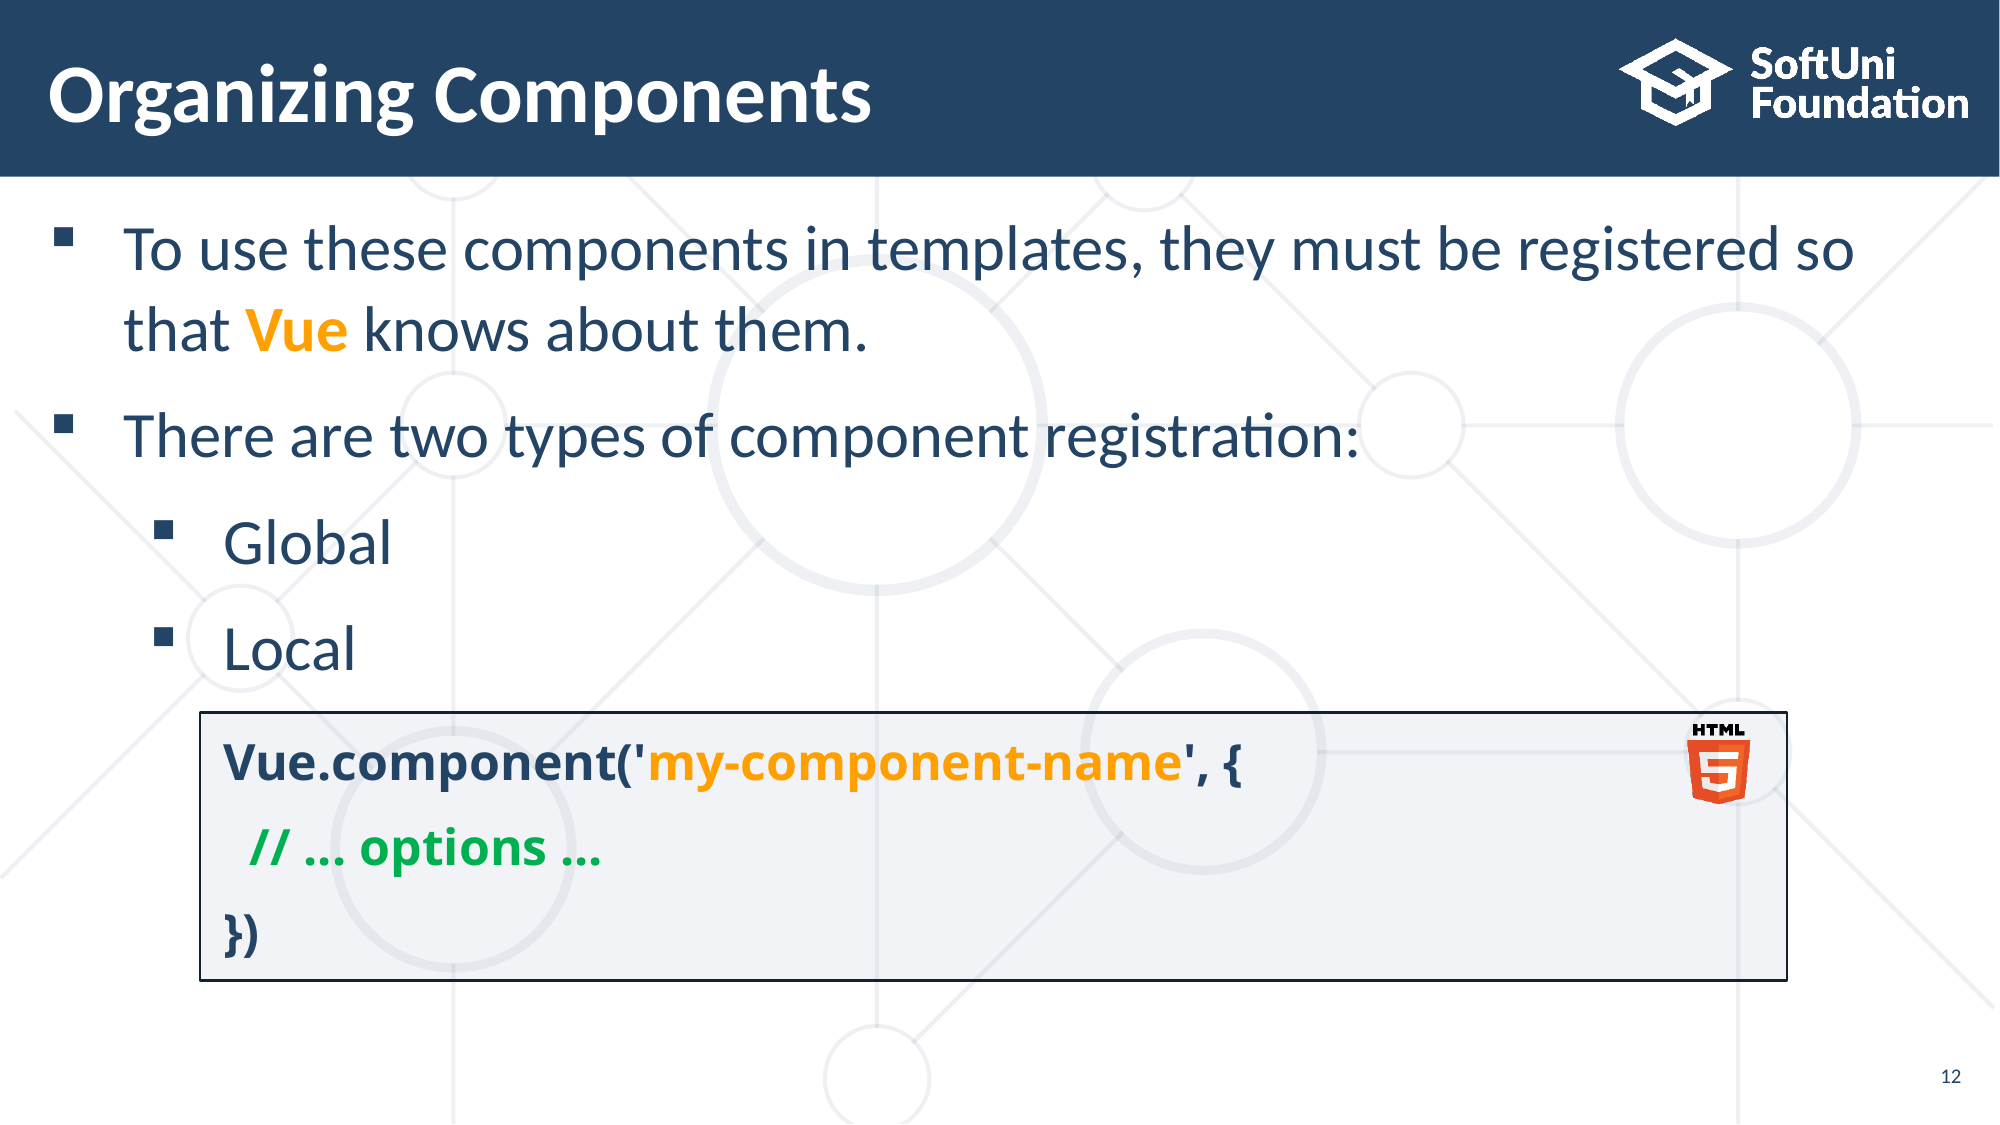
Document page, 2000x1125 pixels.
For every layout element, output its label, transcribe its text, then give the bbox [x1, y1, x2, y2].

list To use these components in templates, they must be registered so that Vue knows about them. There are two types of component registration: Global Local [31, 196, 1969, 1047]
picture [1674, 724, 1763, 804]
picture [1618, 38, 1968, 126]
list Vue.component('my-component-name', { // ... options ... }) [199, 711, 1788, 982]
title Organizing Components [31, 16, 1591, 162]
slide_number 12 [1896, 1049, 1968, 1101]
